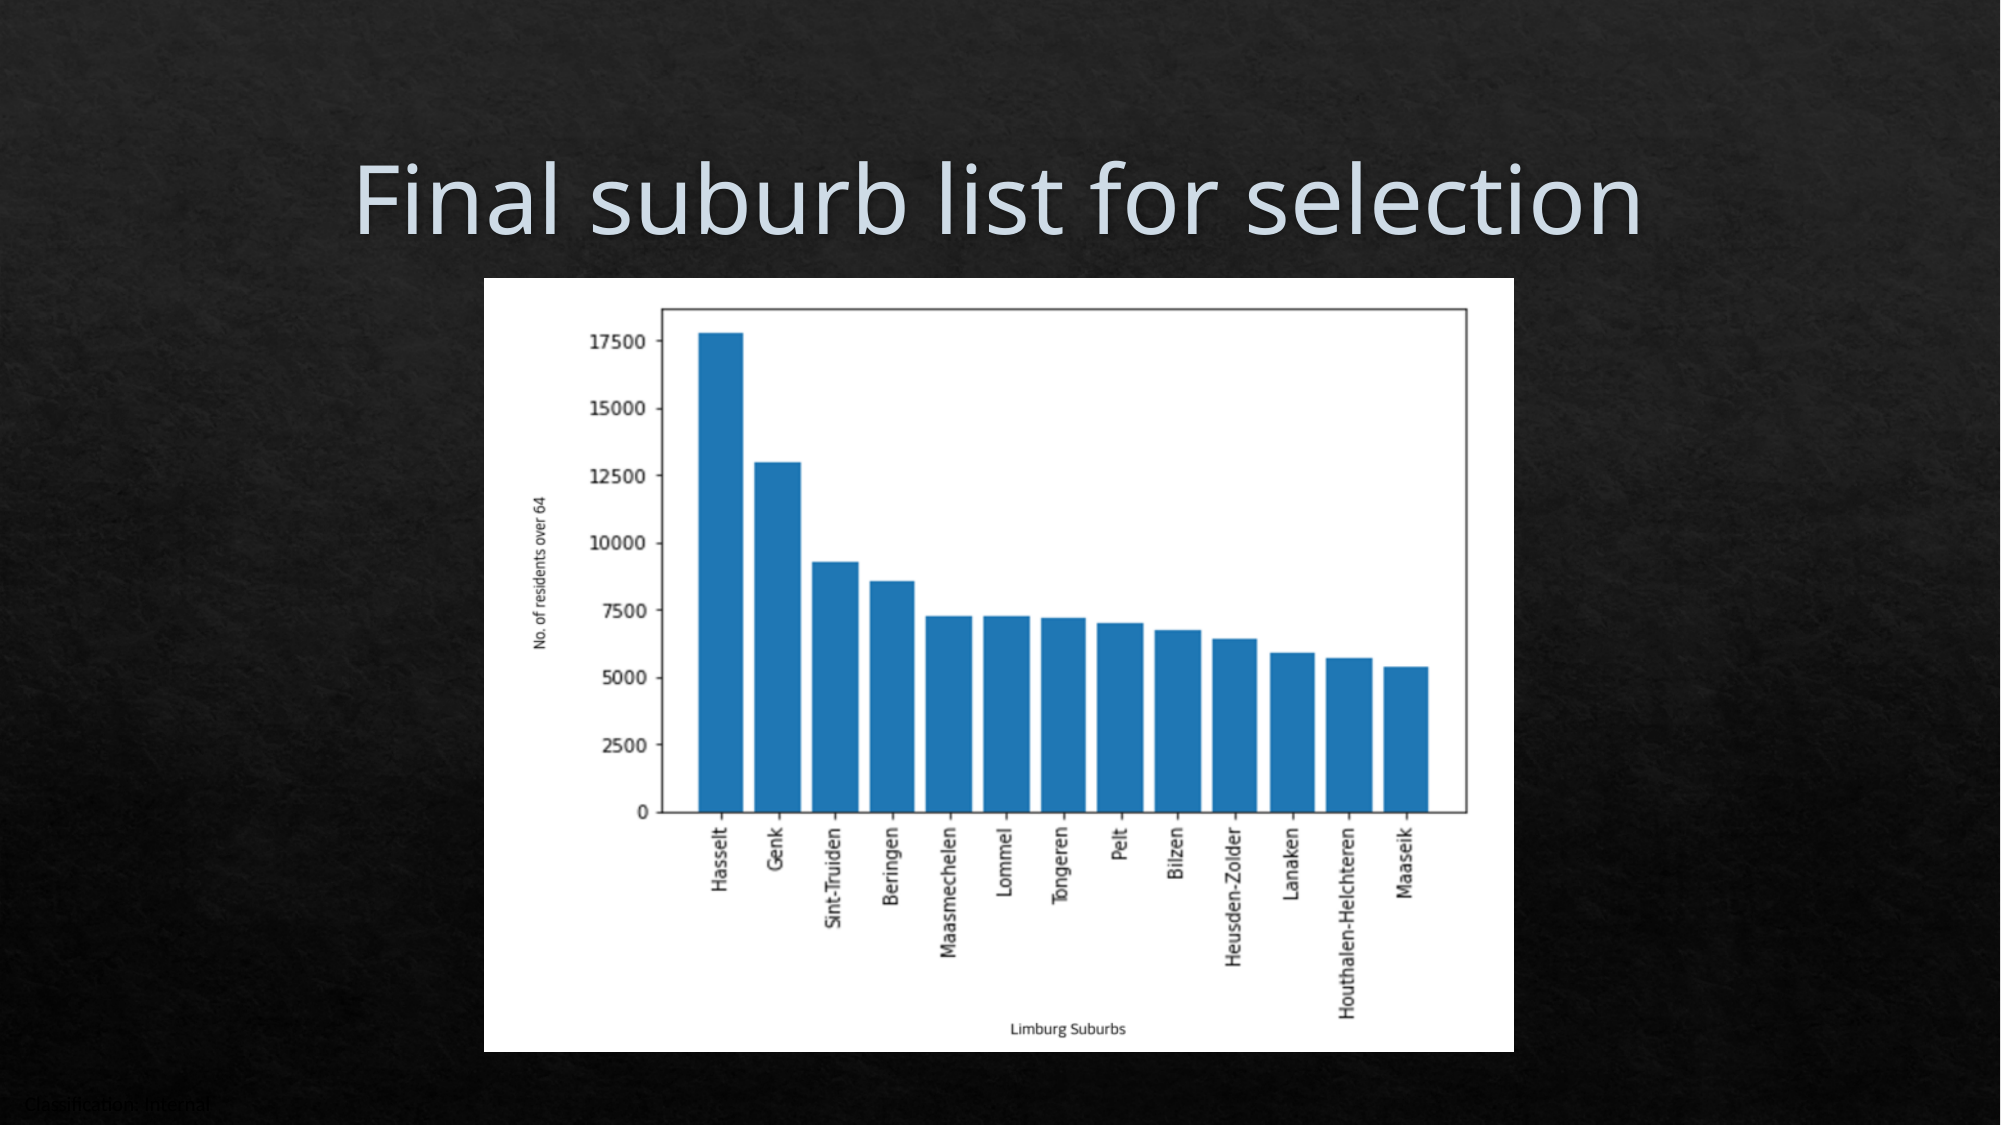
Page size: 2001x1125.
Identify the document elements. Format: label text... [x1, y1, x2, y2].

title Final suburb list for selection [149, 99, 1849, 307]
picture [484, 277, 1515, 1052]
